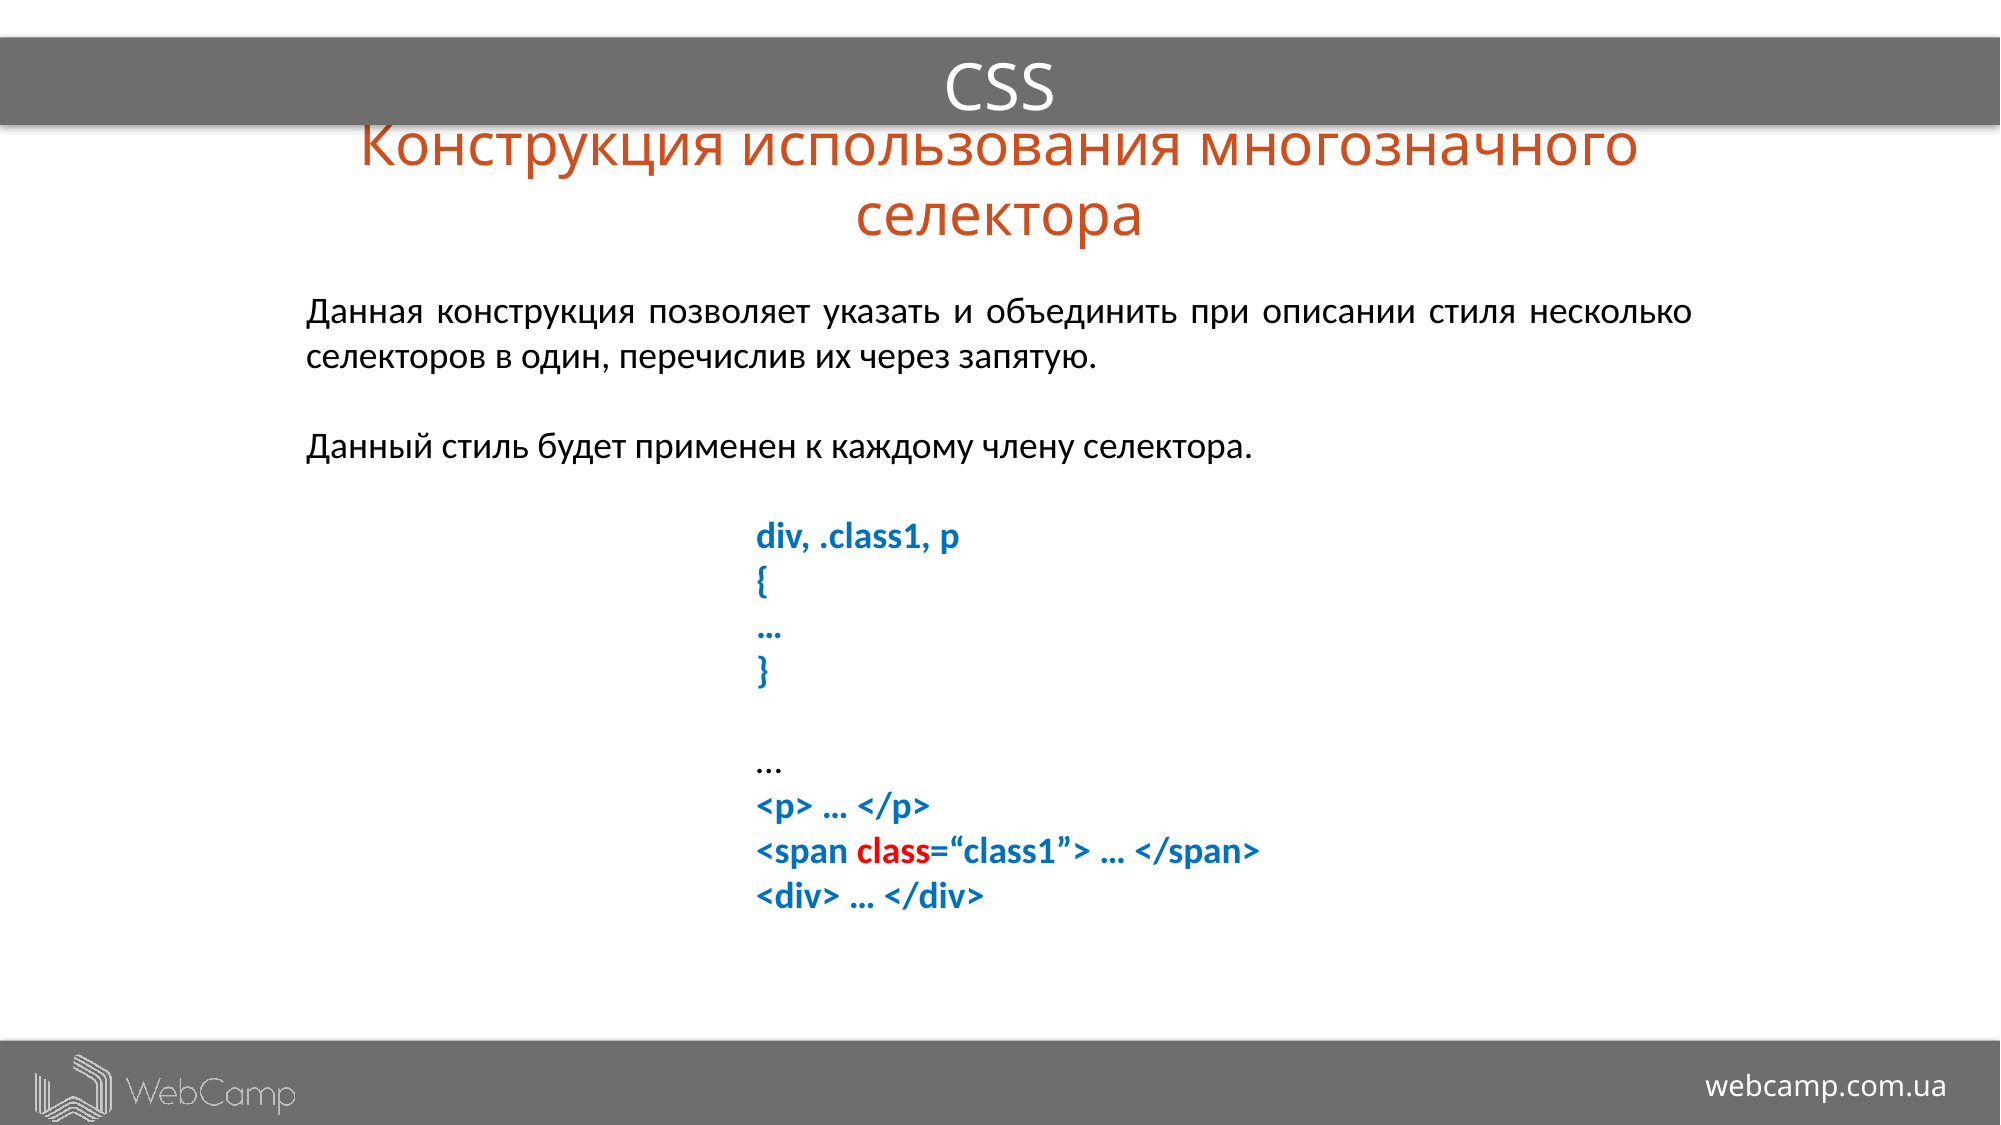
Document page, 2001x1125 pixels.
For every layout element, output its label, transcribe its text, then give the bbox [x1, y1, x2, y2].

text_box [0, 34, 2000, 128]
text_box Данная конструкция позволяет указать и объединить при описании стиля несколько селекторов в один, перечислив их через запятую. Данный стиль будет применен к каждому члену селектора. div, .class1, p { … } … <p> … </p> <span class=“class1”> … </span> <div> … </div> [291, 278, 1709, 924]
text_box webcamp.com.ua [662, 1059, 1963, 1110]
text_box CSS [324, 37, 1675, 132]
text_box [0, 1037, 2000, 1125]
picture [4, 1044, 326, 1125]
text_box Конструкция использования многозначного селектора [281, 138, 1719, 224]
